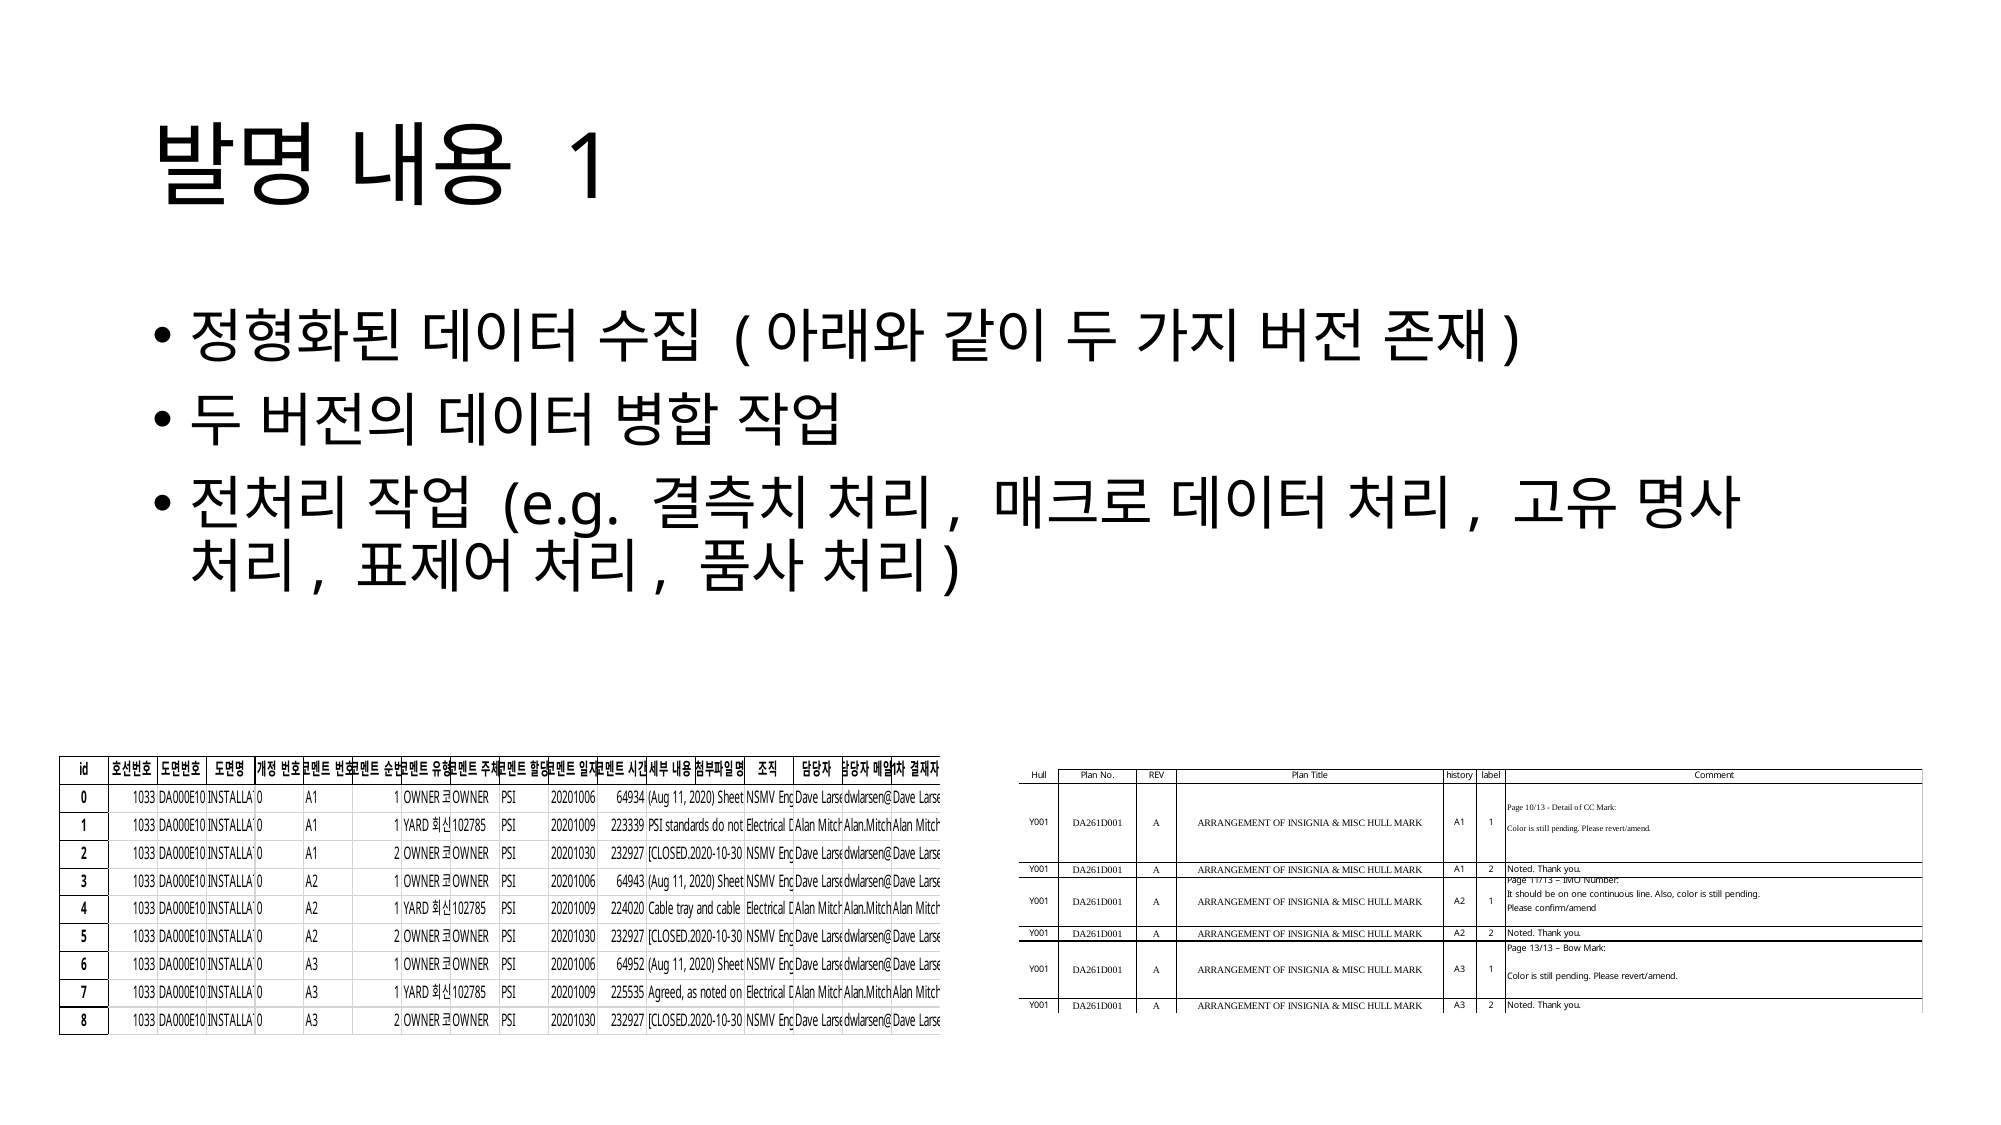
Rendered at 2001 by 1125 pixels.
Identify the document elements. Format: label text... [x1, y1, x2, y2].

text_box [1018, 769, 1923, 1014]
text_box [58, 756, 941, 1036]
list 정형화된 데이터 수집 (아래와 같이 두 가지 버전 존재) 두 버전의 데이터 병합 작업 전처리 작업 (e.g. 결측치 처리, 매크로 데이터 처리, 고유 명사 처리, 표제어 처리, 품사 처리) [137, 299, 1863, 1014]
title 발명 내용 1 [137, 59, 1863, 278]
